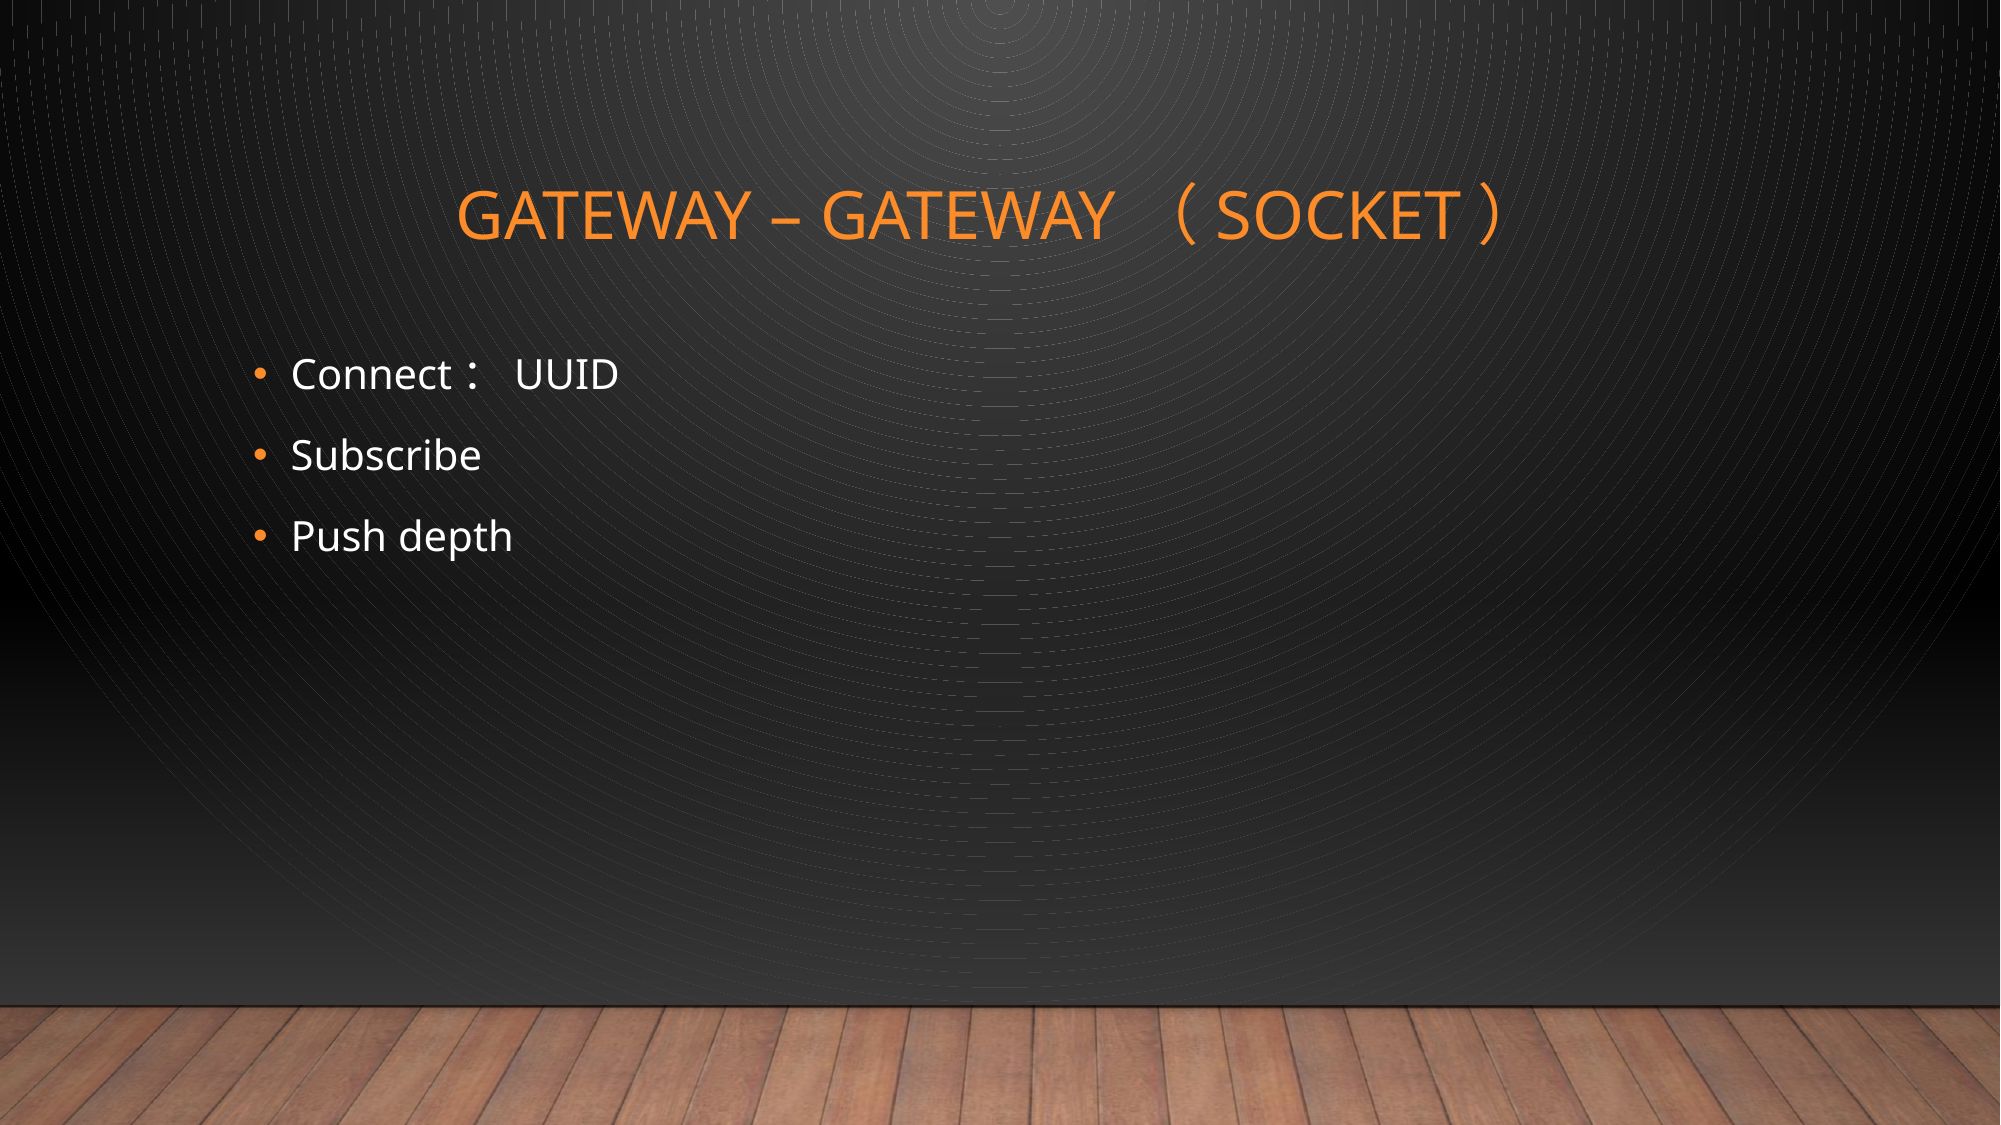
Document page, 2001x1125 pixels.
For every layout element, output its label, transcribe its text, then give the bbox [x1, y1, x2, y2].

picture [0, 1005, 2000, 1125]
list Connect：UUID Subscribe Push depth [238, 330, 1763, 897]
title Gateway – gateway（socket） [238, 131, 1763, 305]
